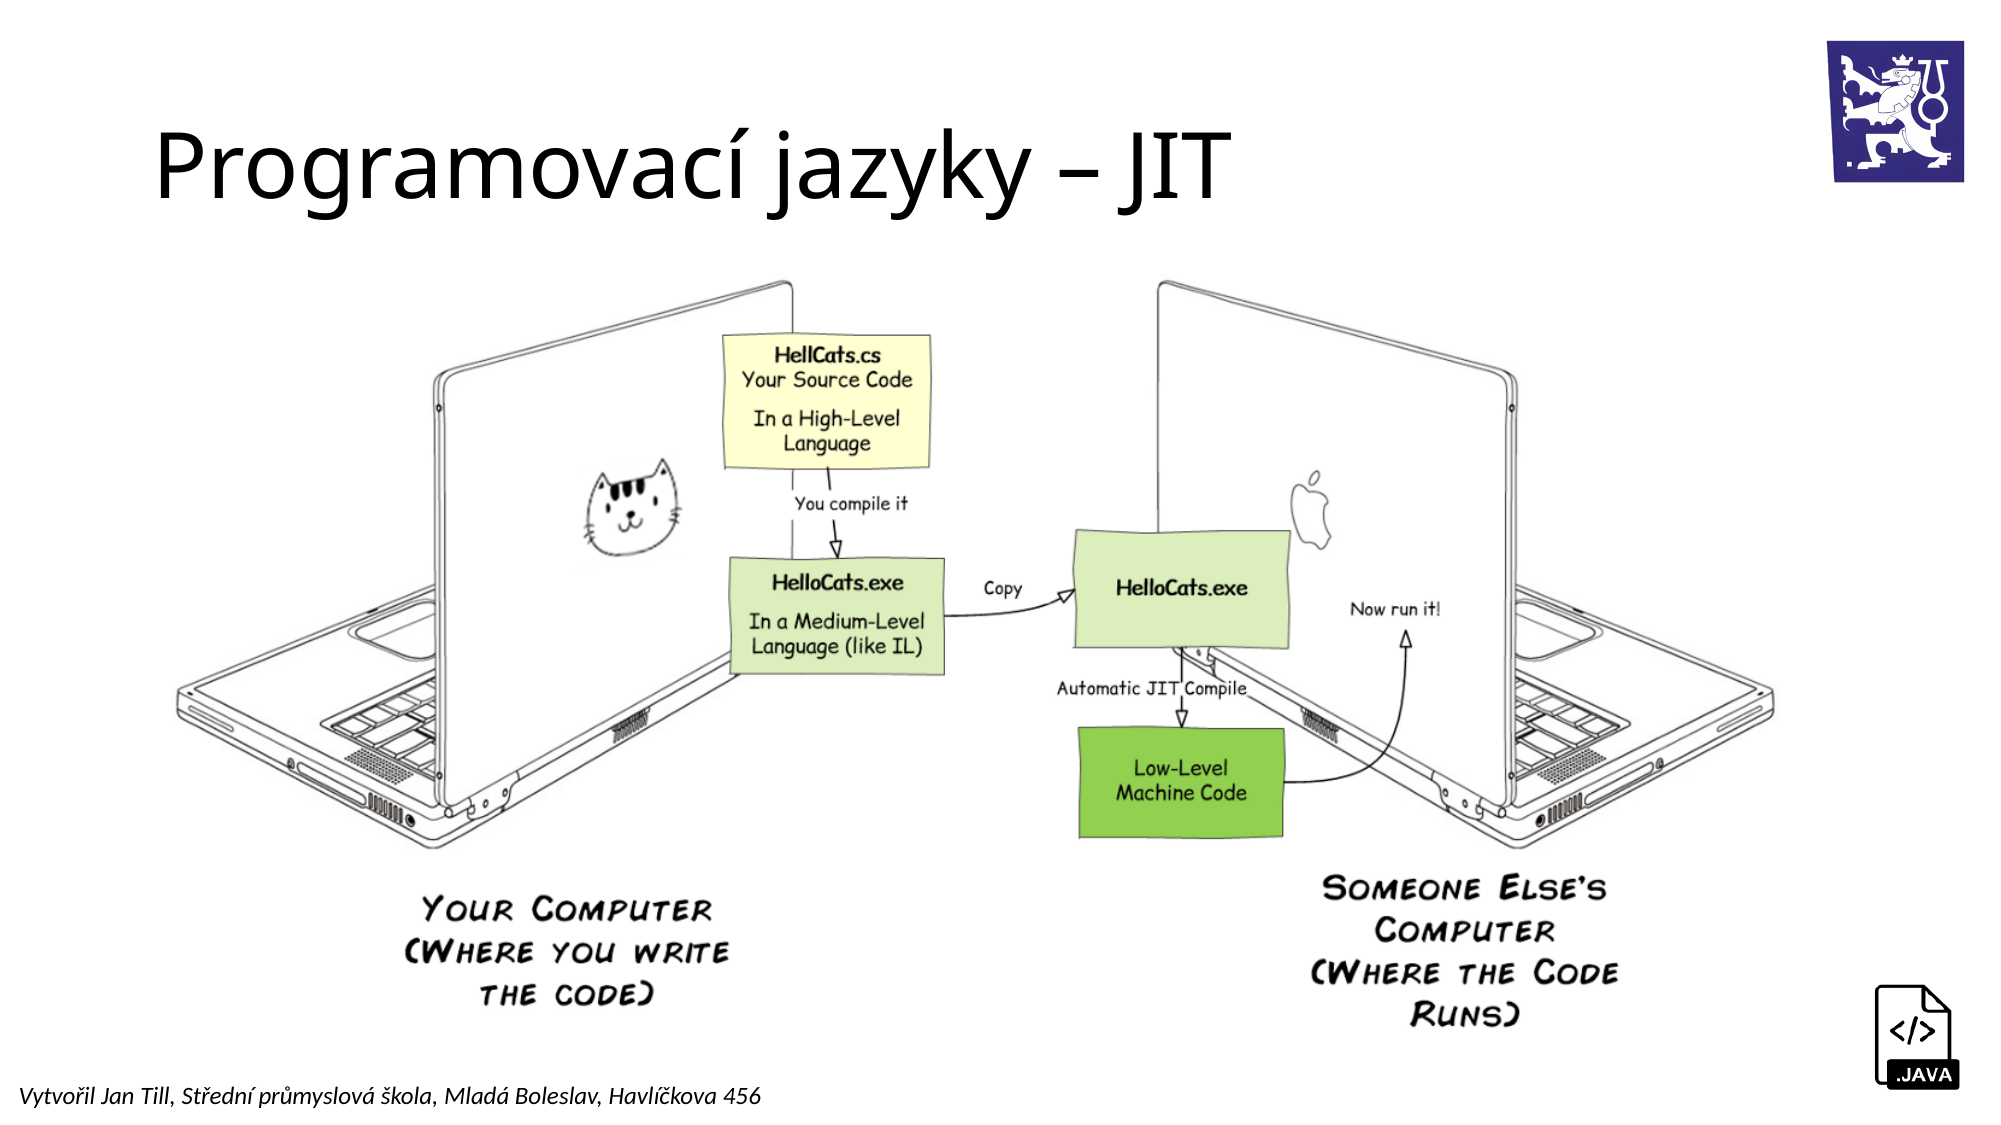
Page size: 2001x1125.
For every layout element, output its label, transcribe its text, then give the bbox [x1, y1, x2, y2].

picture [1822, 947, 2000, 1125]
picture [1822, 38, 1969, 185]
text_box Vytvořil Jan Till, Střední průmyslová škola, Mladá Boleslav, Havlíčkova 456 [3, 1072, 778, 1117]
title Programovací jazyky – JIT [137, 59, 1863, 278]
picture [96, 249, 1783, 1037]
